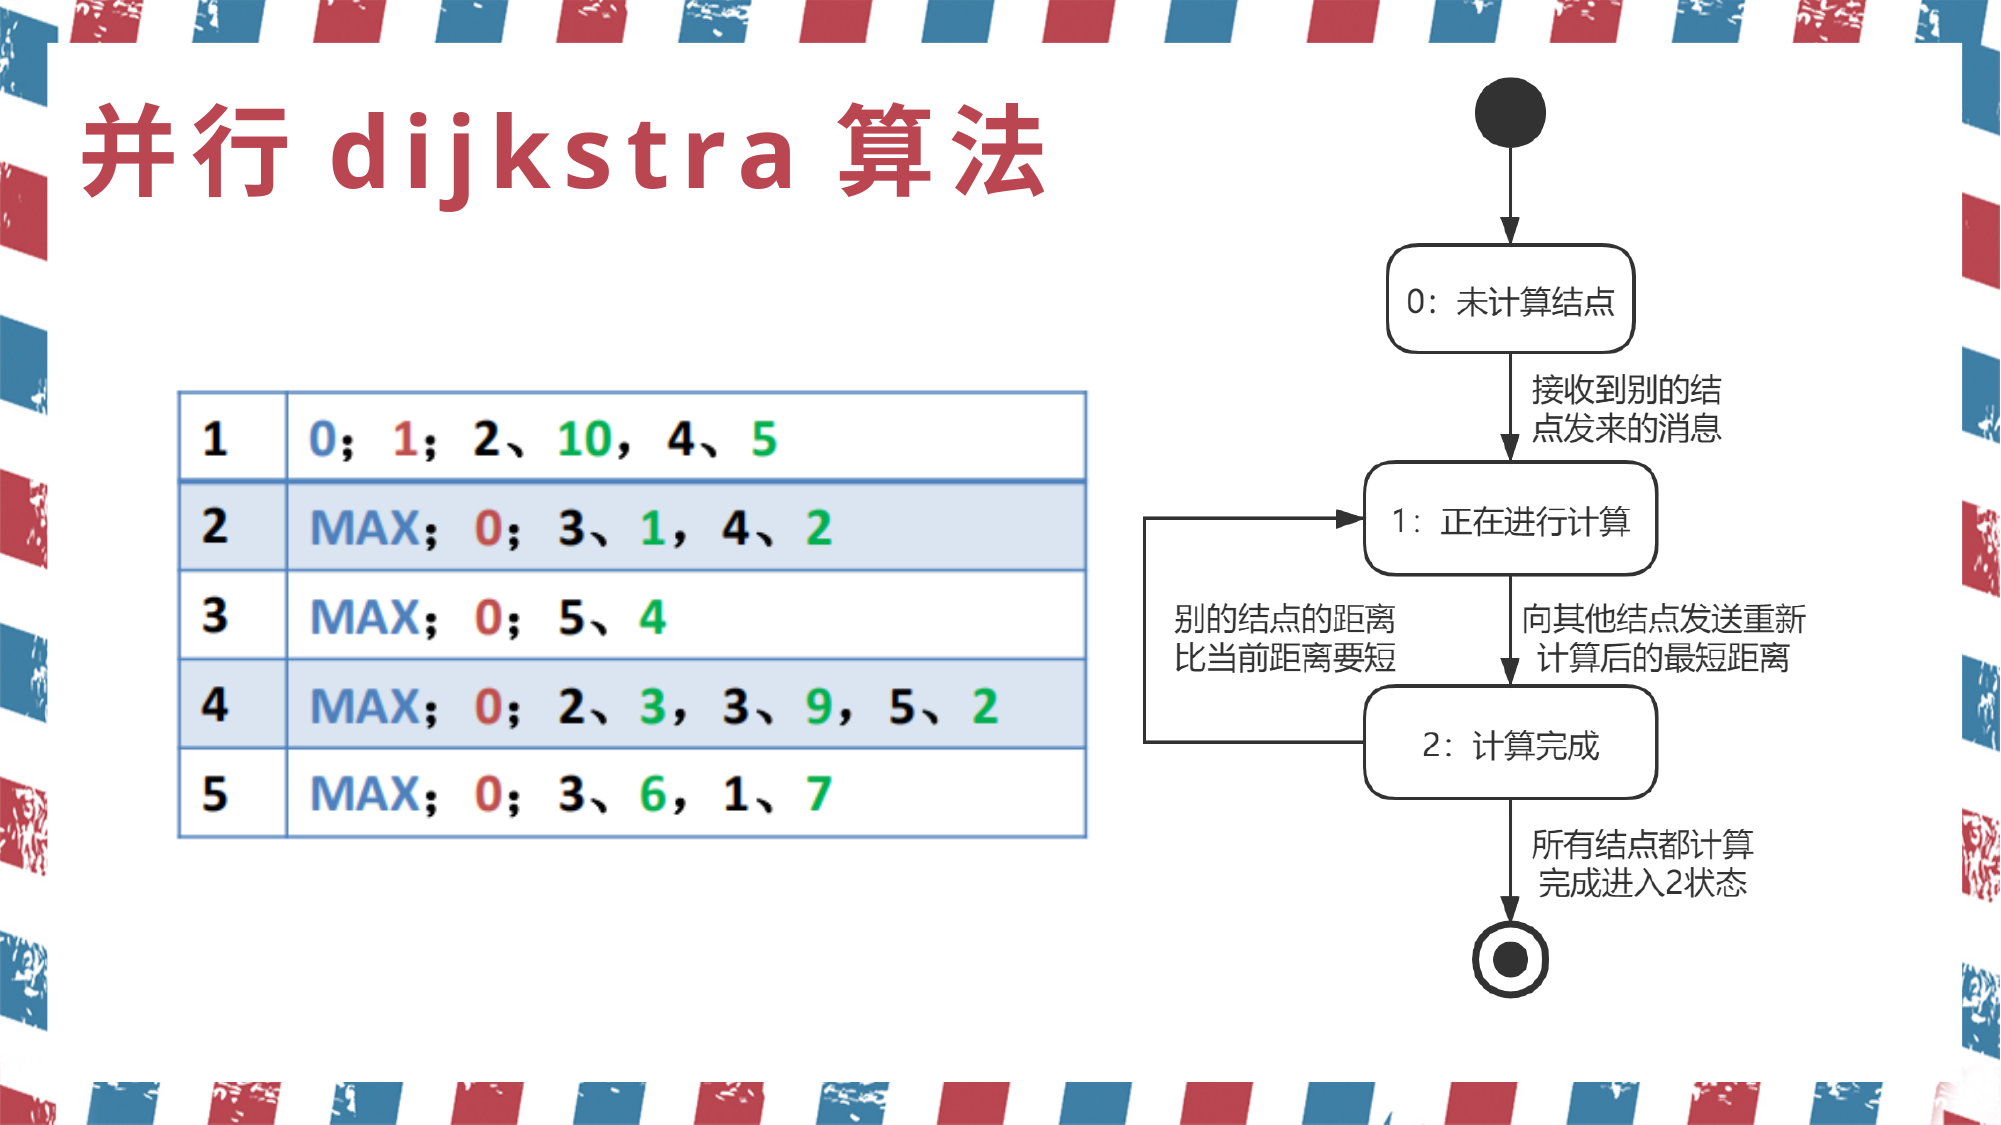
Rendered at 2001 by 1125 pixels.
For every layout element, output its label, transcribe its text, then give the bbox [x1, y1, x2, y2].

text_box 并行dijkstra算法 [64, 81, 1099, 217]
picture [0, 0, 2000, 1125]
